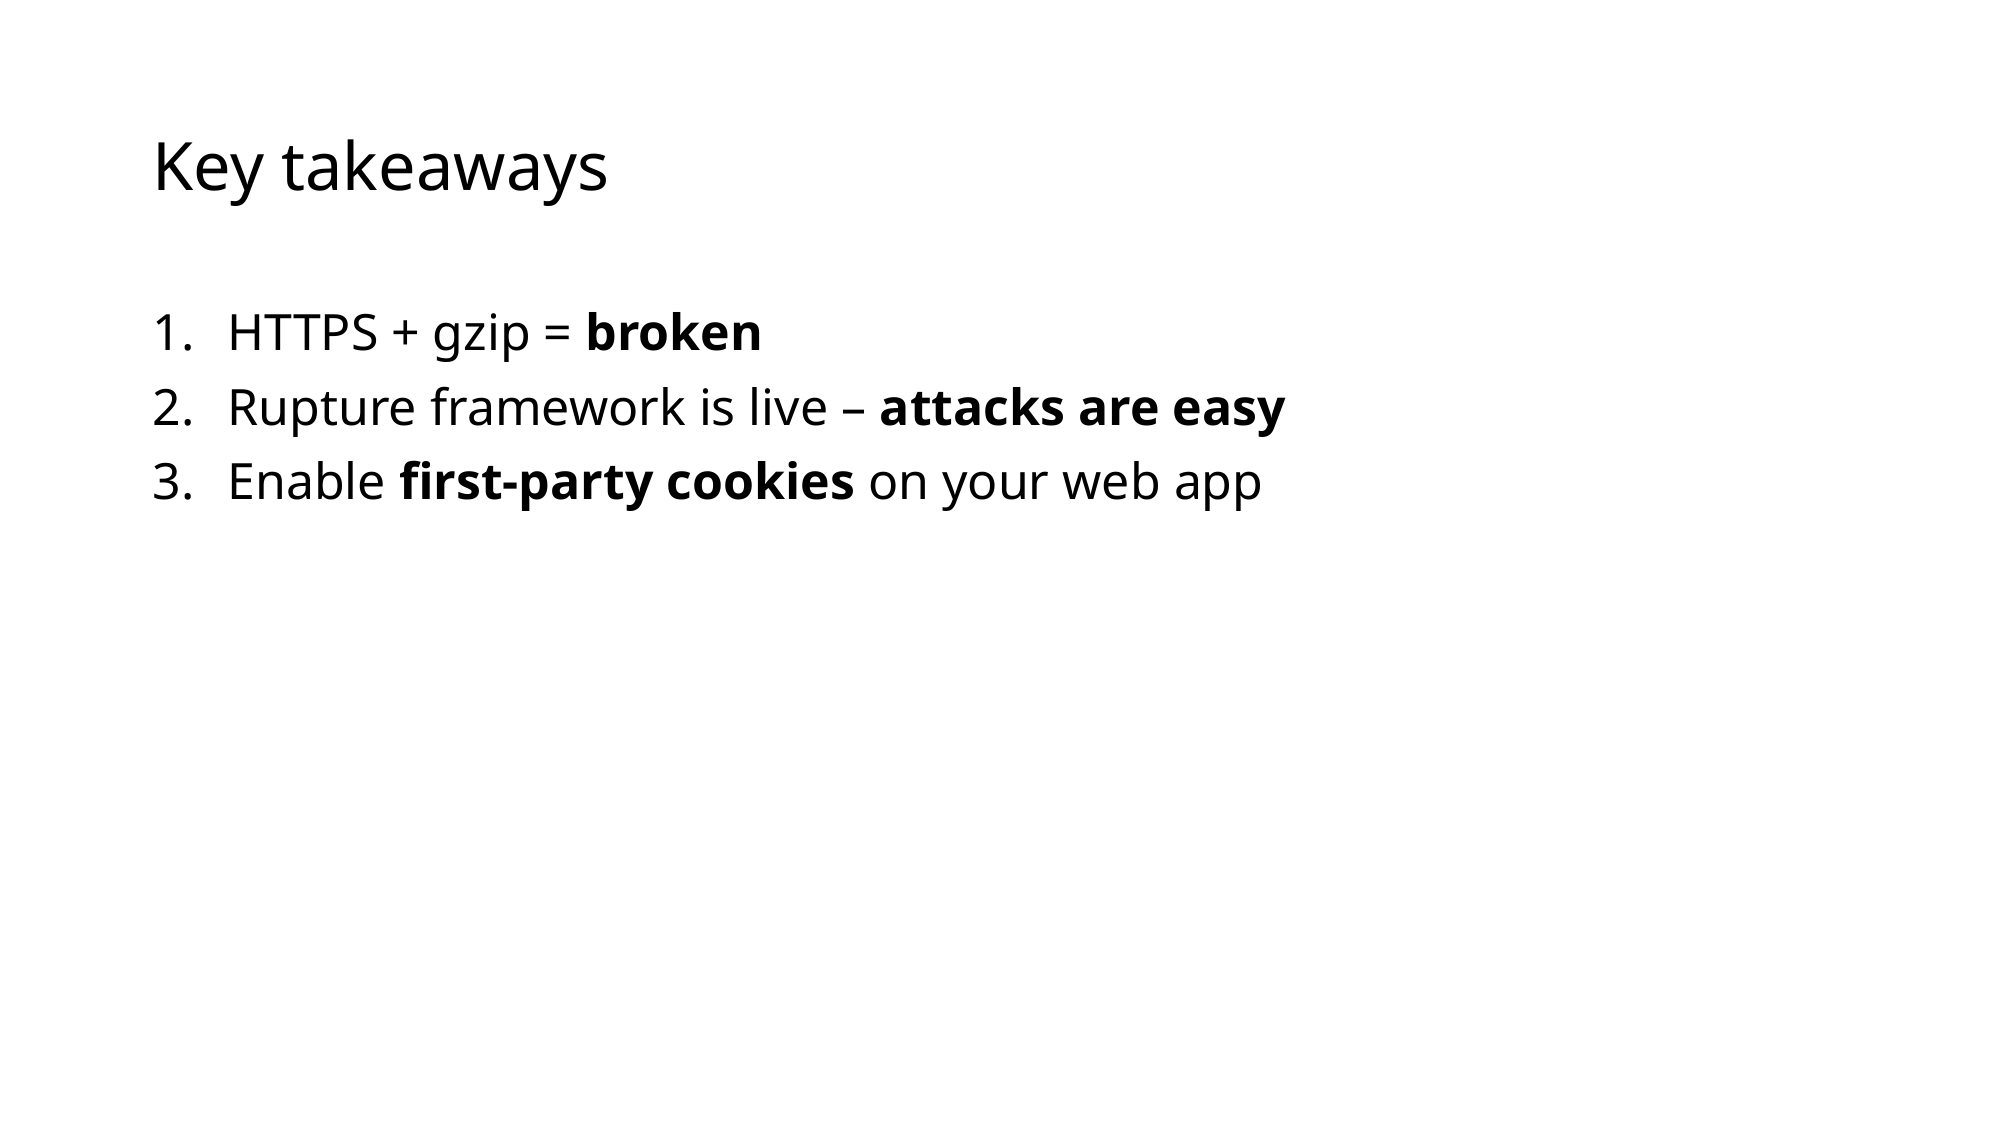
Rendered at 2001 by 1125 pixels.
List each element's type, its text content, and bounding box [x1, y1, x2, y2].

title Key takeaways [137, 59, 1863, 278]
list HTTPS + gzip = broken Rupture framework is live – attacks are easy Enable first-party cookies on your web app [137, 299, 1863, 1037]
